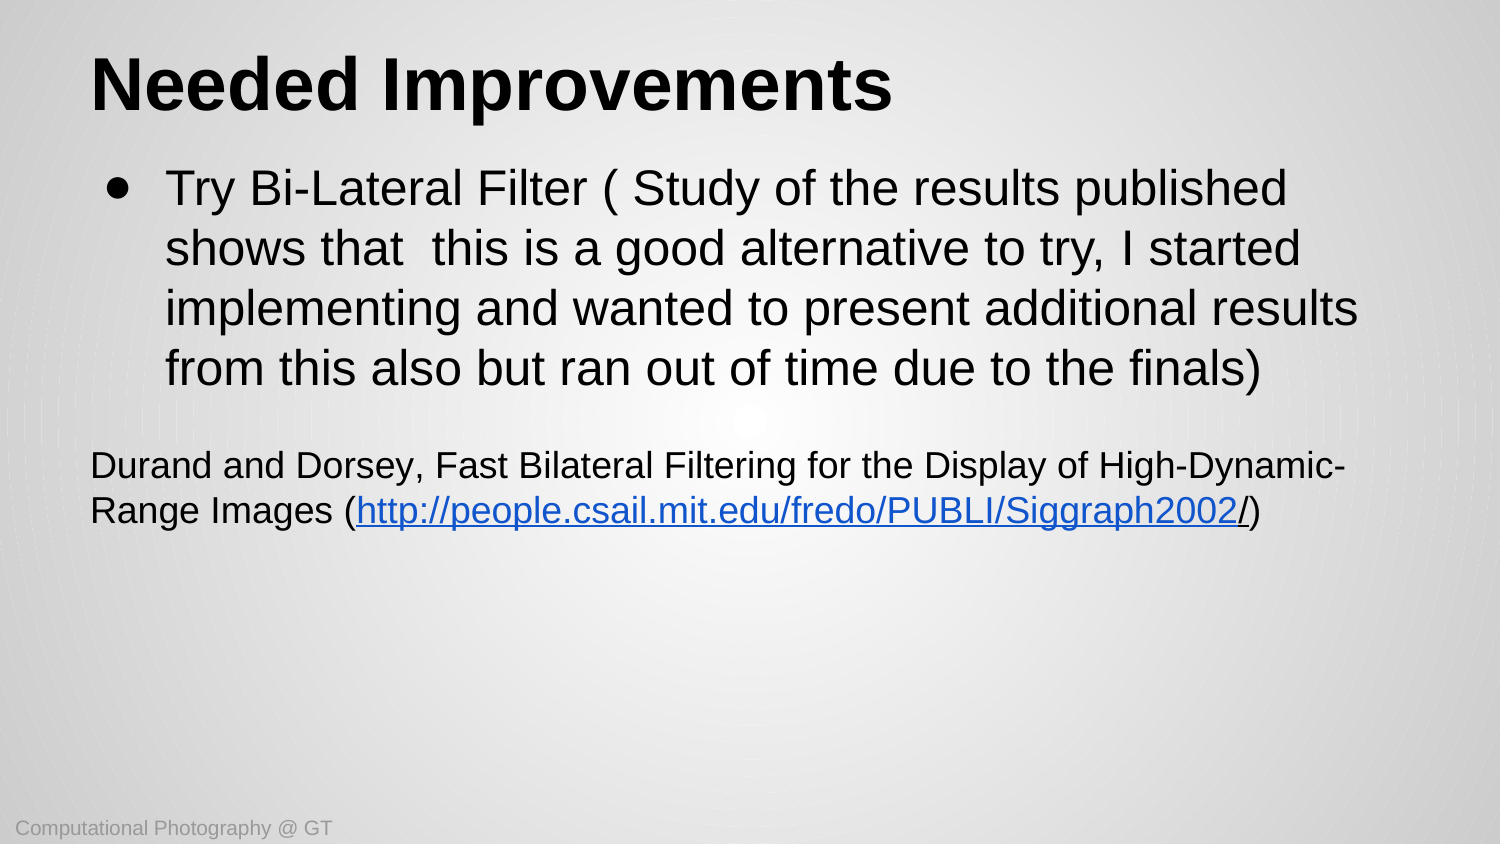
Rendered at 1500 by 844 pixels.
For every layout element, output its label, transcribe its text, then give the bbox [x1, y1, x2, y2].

text_box Computational Photography @ GT [0, 811, 422, 844]
list Try Bi-Lateral Filter ( Study of the results published shows that this is a good alternative to try, I started implementing and wanted to present additional results from this also but ran out of time due to the finals) Durand and Dorsey, Fast Bilateral Filtering for the Display of High-Dynamic-Range Images (http://people.csail.mit.edu/fredo/PUBLI/Siggraph2002/) [75, 140, 1425, 752]
title Needed Improvements [75, 0, 1425, 140]
